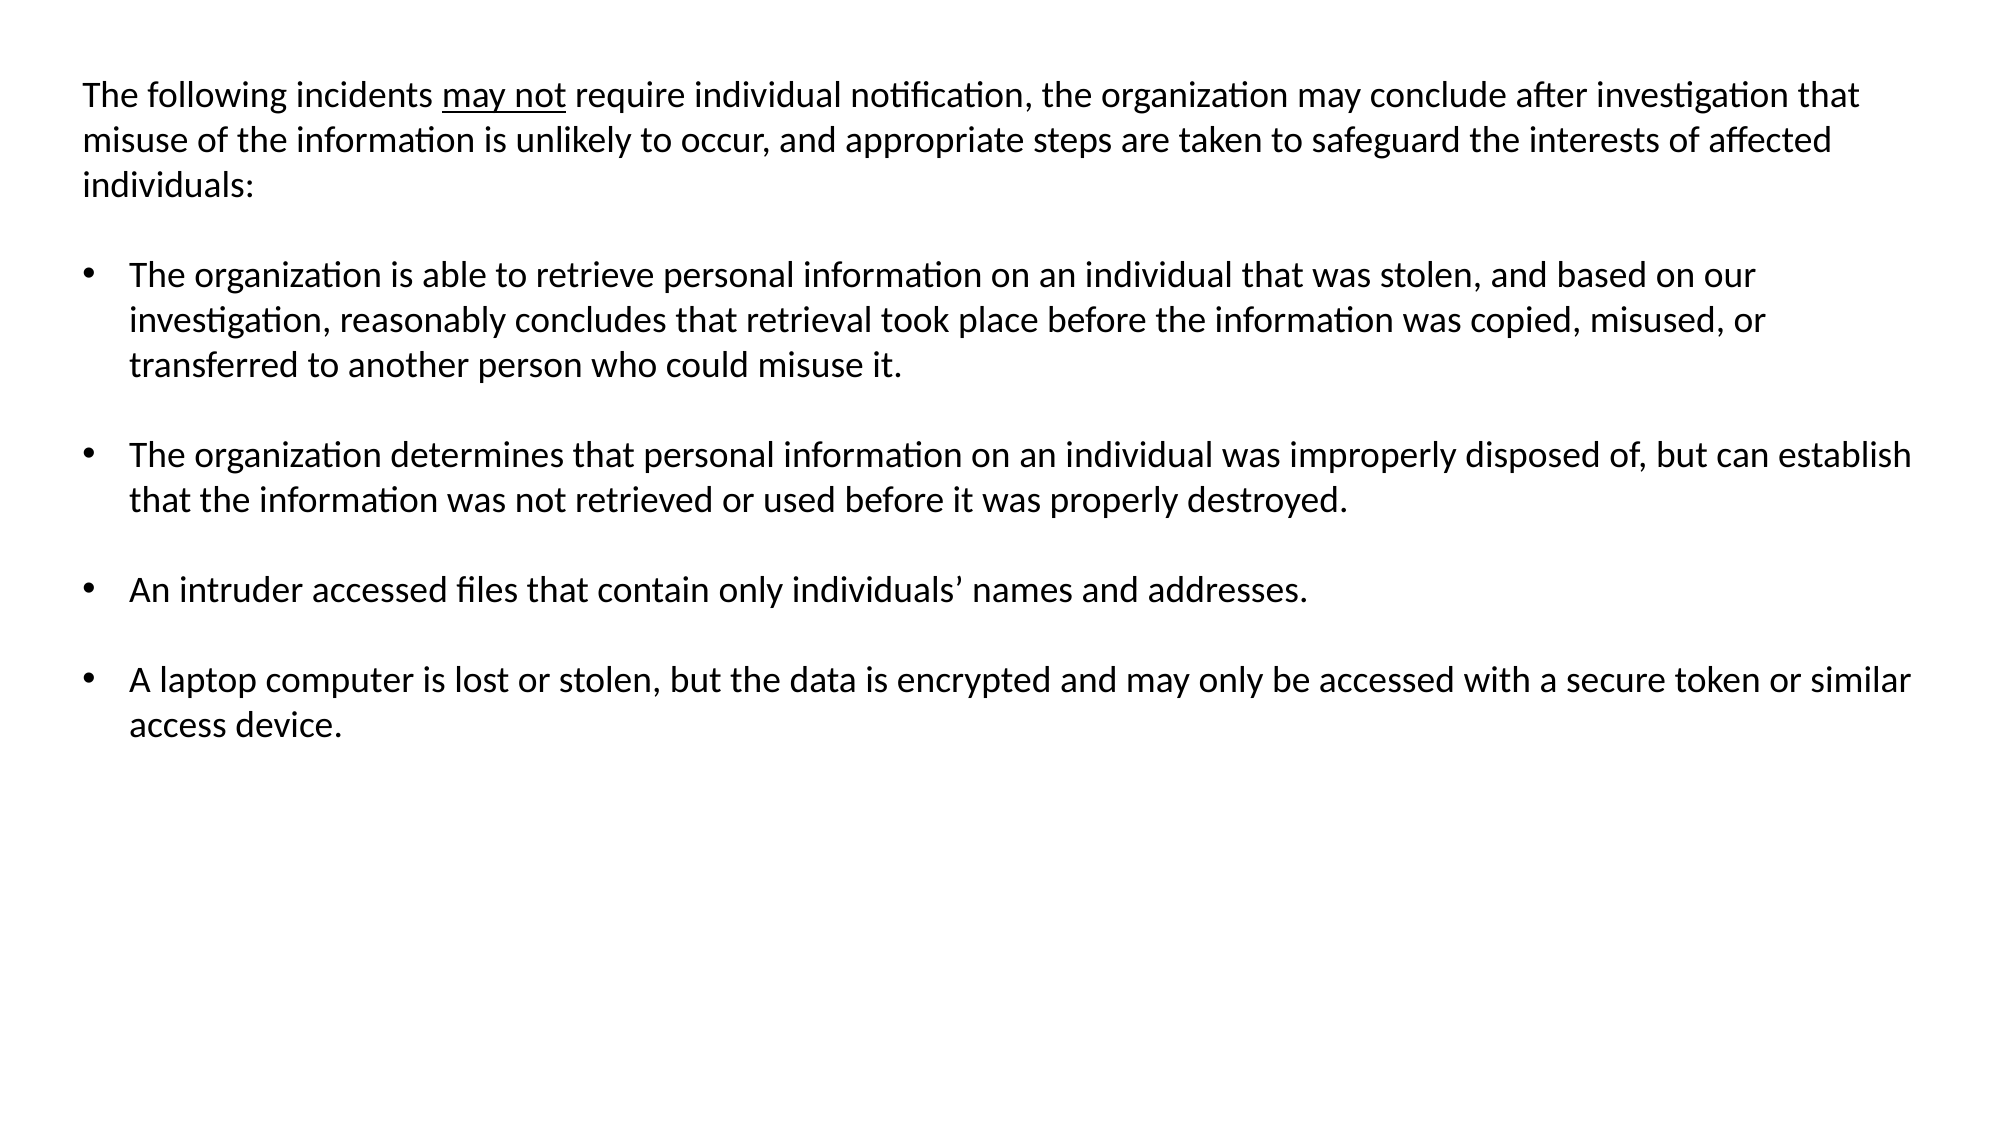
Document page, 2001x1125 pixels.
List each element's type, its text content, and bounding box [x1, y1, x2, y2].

text_box The following incidents may not require individual notification, the organization may conclude after investigation that misuse of the information is unlikely to occur, and appropriate steps are taken to safeguard the interests of affected individuals: The organization is able to retrieve personal information on an individual that was stolen, and based on our investigation, reasonably concludes that retrieval took place before the information was copied, misused, or transferred to another person who could misuse it. The organization determines that personal information on an individual was improperly disposed of, but can establish that the information was not retrieved or used before it was properly destroyed. An intruder accessed files that contain only individuals’ names and addresses. A laptop computer is lost or stolen, but the data is encrypted and may only be accessed with a secure token or similar access device. [67, 62, 1942, 843]
